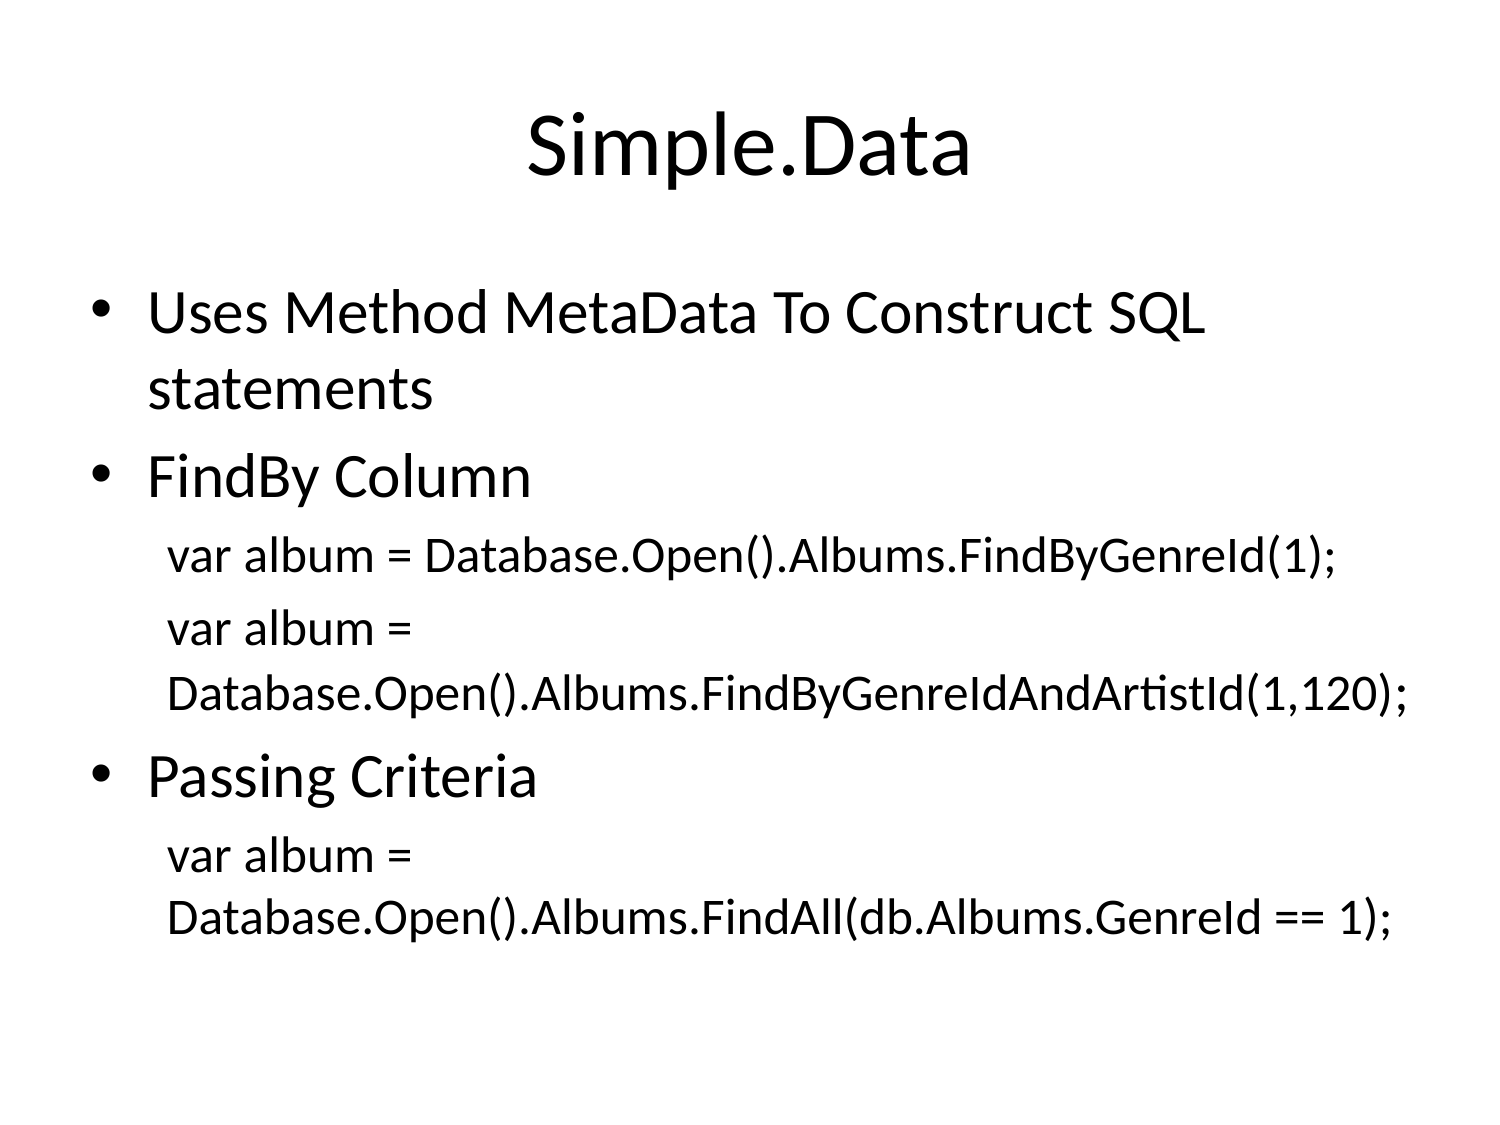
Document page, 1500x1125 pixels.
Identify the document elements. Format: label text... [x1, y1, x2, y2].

list Uses Method MetaData To Construct SQL statements FindBy Column var album = Database.Open().Albums.FindByGenreId(1); var album = Database.Open().Albums.FindByGenreIdAndArtistId(1,120); Passing Criteria var album = Database.Open().Albums.FindAll(db.Albums.GenreId == 1); [75, 262, 1448, 1005]
title Simple.Data [75, 45, 1425, 233]
